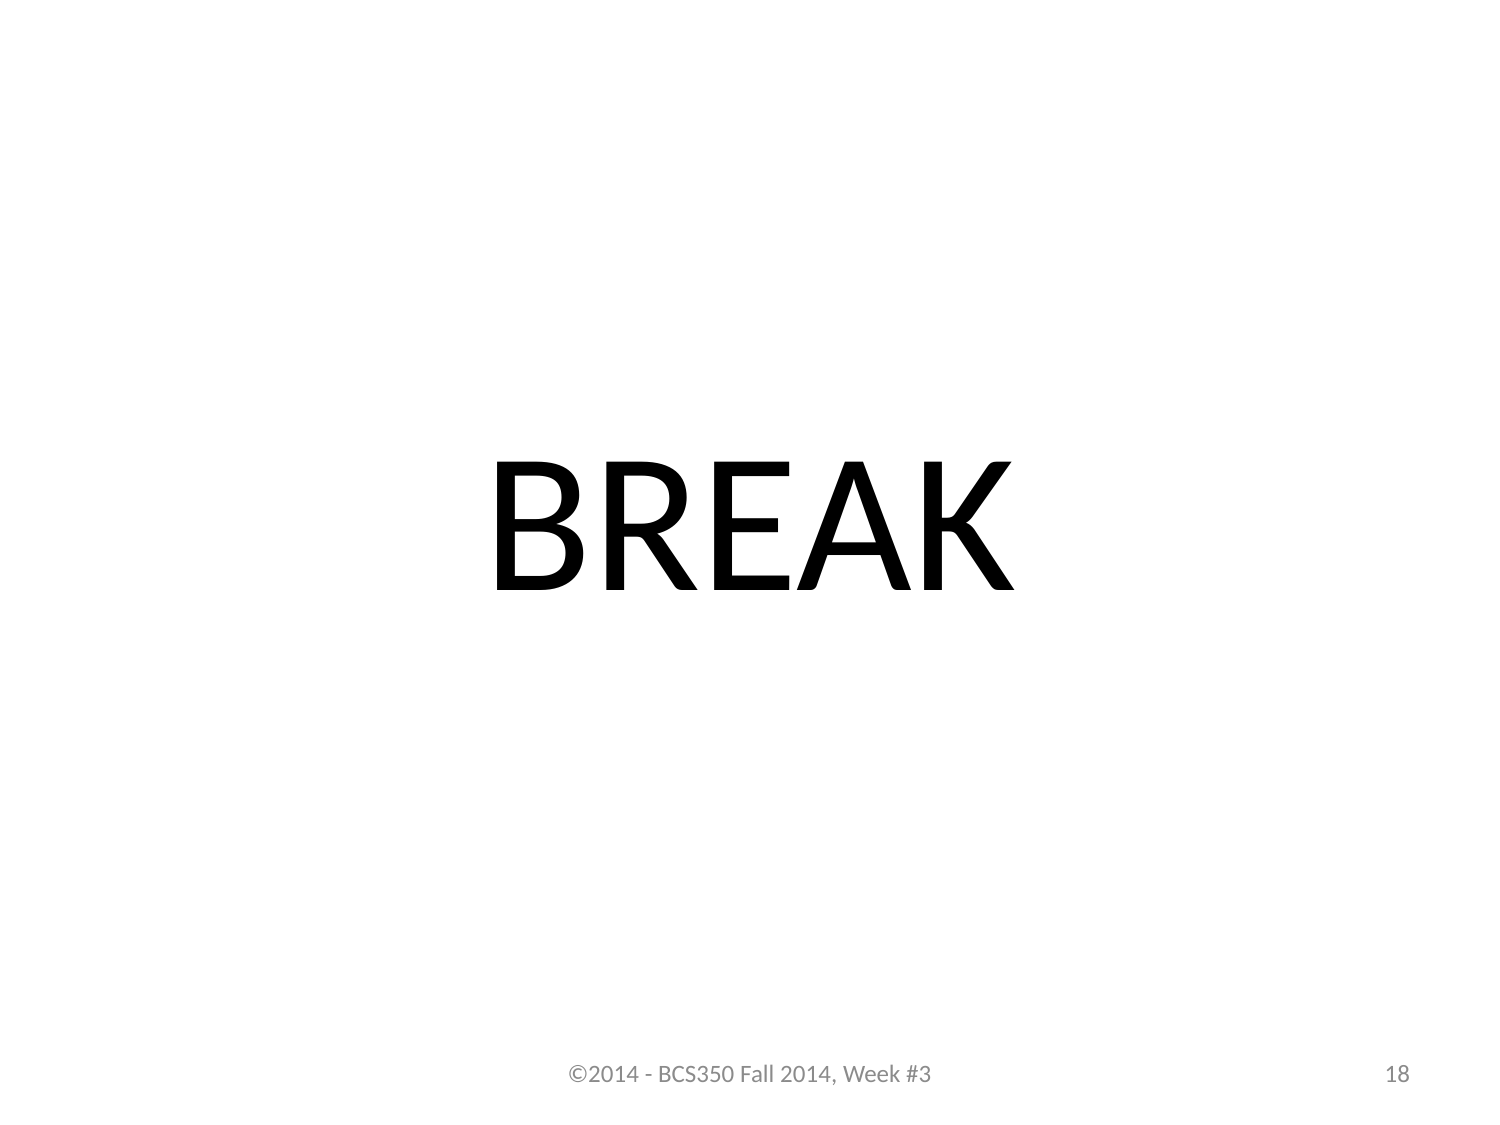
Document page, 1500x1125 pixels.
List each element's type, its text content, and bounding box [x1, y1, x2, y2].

list BREAK [75, 262, 1425, 1005]
slide_number 18 [1074, 1042, 1425, 1103]
footer ©2014 - BCS350 Fall 2014, Week #3 [512, 1042, 988, 1103]
